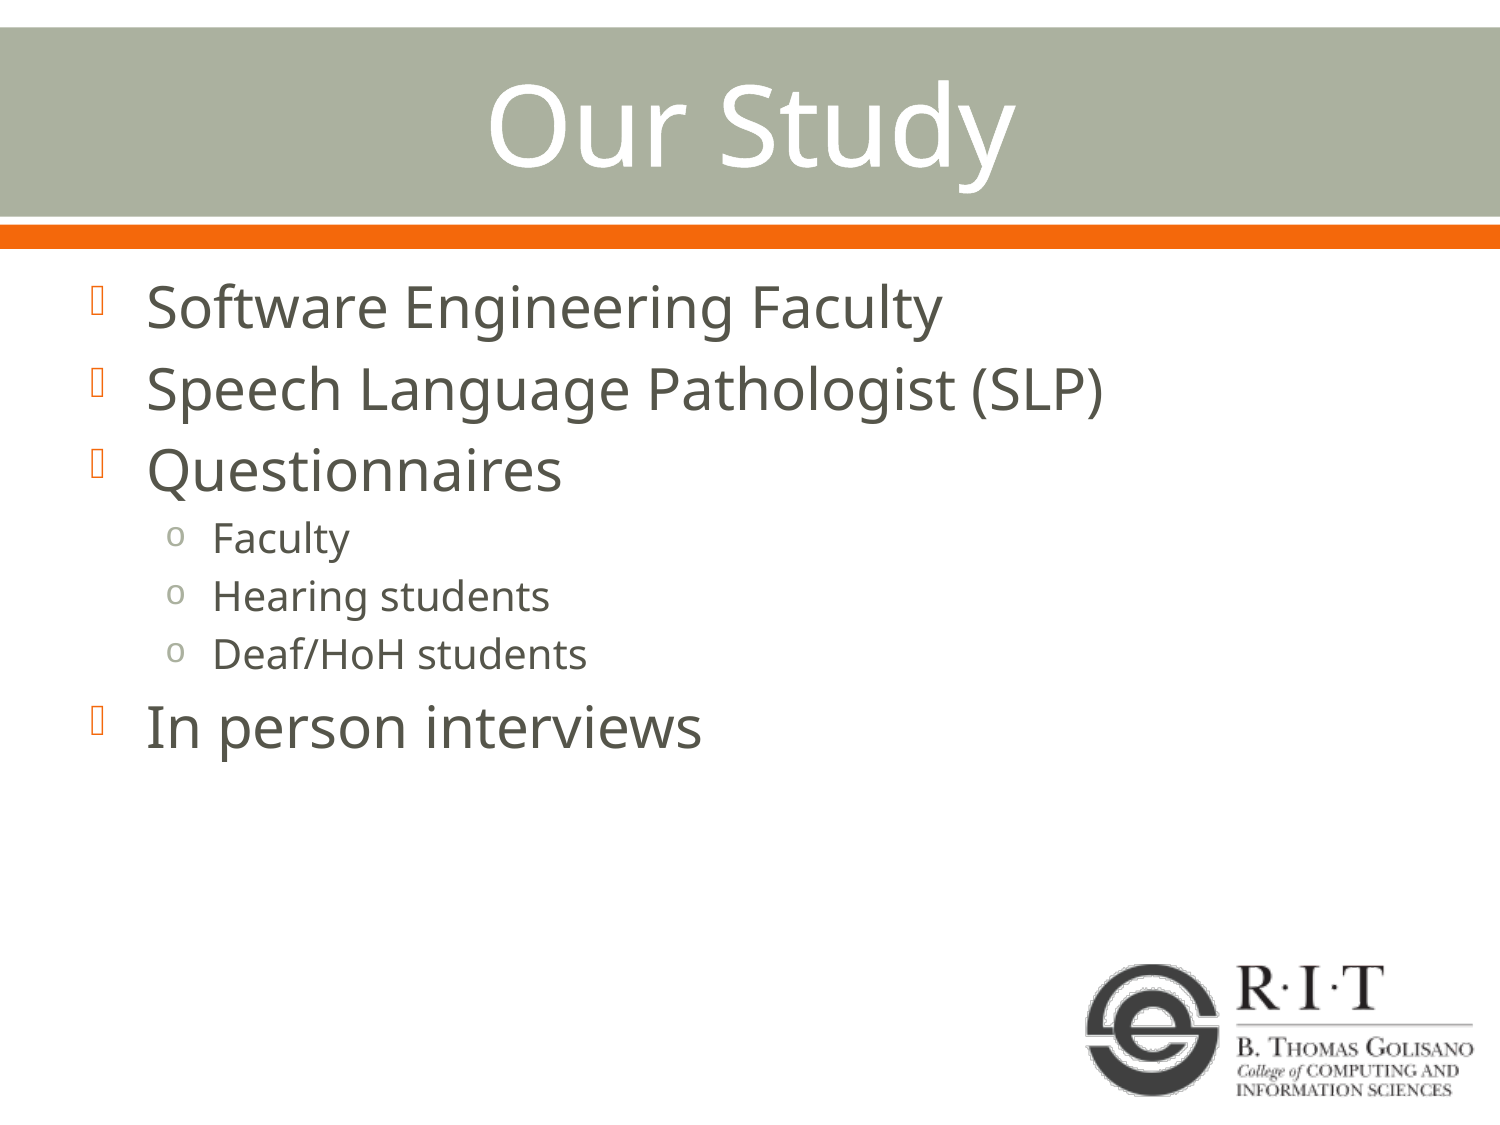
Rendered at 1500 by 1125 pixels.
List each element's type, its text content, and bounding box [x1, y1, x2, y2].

list Software Engineering Faculty Speech Language Pathologist (SLP) Questionnaires Faculty Hearing students Deaf/HoH students In person interviews [75, 262, 1475, 1038]
picture [1072, 952, 1485, 1110]
title Our Study [75, 29, 1425, 213]
